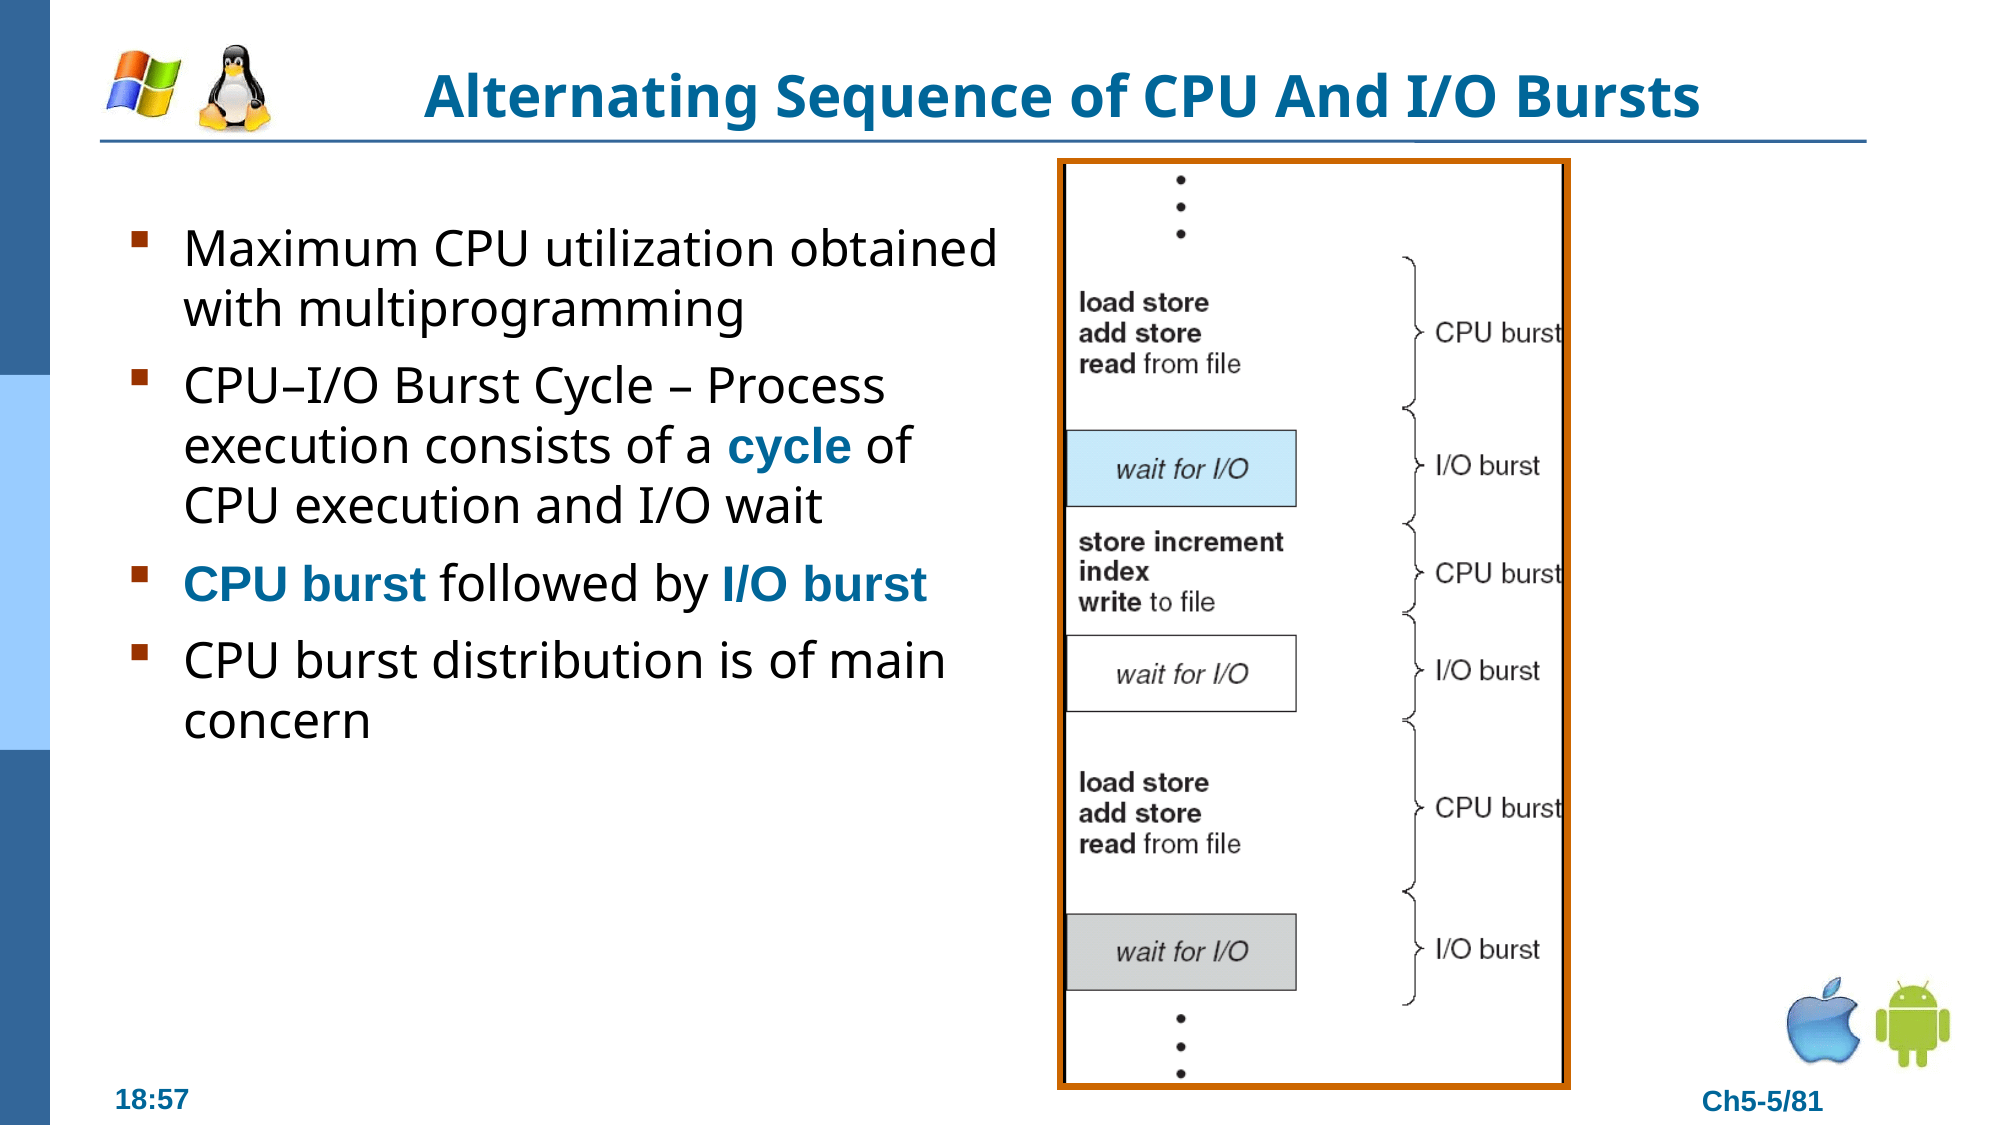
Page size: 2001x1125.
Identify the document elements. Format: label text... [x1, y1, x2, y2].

picture [99, 36, 285, 137]
picture [1774, 973, 1959, 1074]
title Alternating Sequence of CPU And I/O Bursts [334, 61, 1792, 137]
text_box Maximum CPU utilization obtained with multiprogramming CPU–I/O Burst Cycle – Process execution consists of a cycle of CPU execution and I/O wait CPU burst followed by I/O burst CPU burst distribution is of main concern [112, 209, 1020, 1039]
picture [1062, 164, 1565, 1084]
